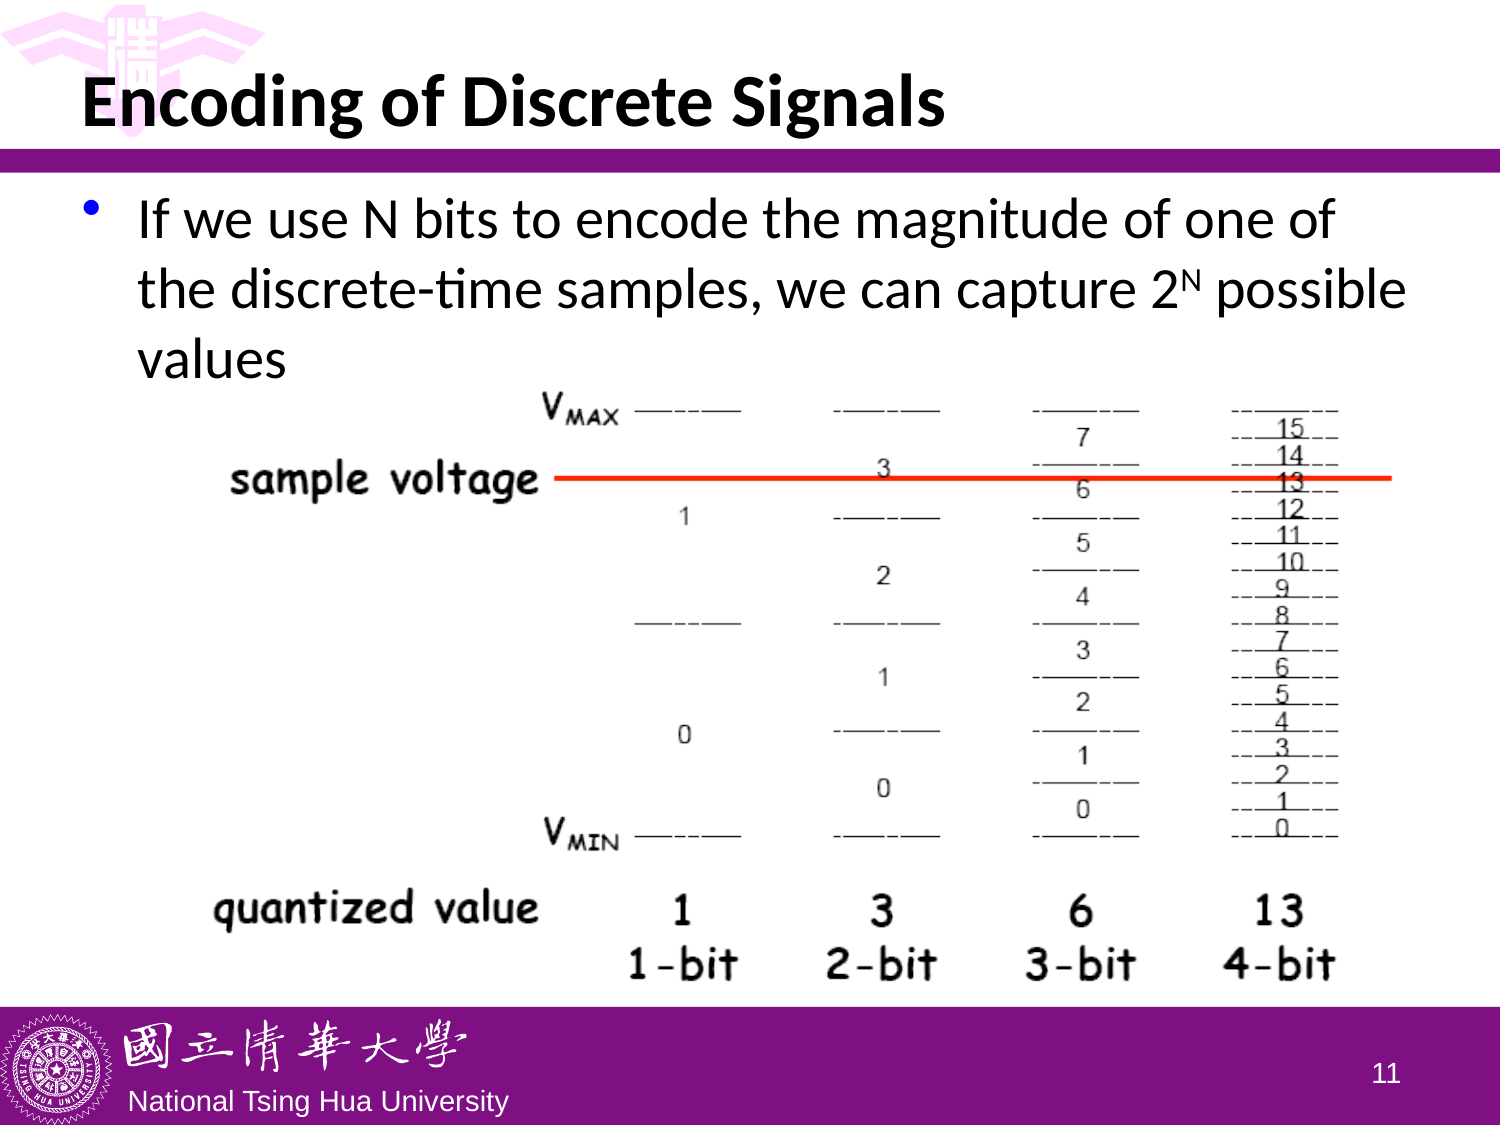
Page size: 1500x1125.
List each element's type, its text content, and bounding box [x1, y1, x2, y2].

picture [183, 361, 1406, 997]
title Encoding of Discrete Signals [66, 37, 1436, 149]
slide_number 10 [1104, 1021, 1417, 1097]
list If we use N bits to encode the magnitude of one of the discrete-time samples, we can capture 2N possible values [66, 172, 1436, 1003]
